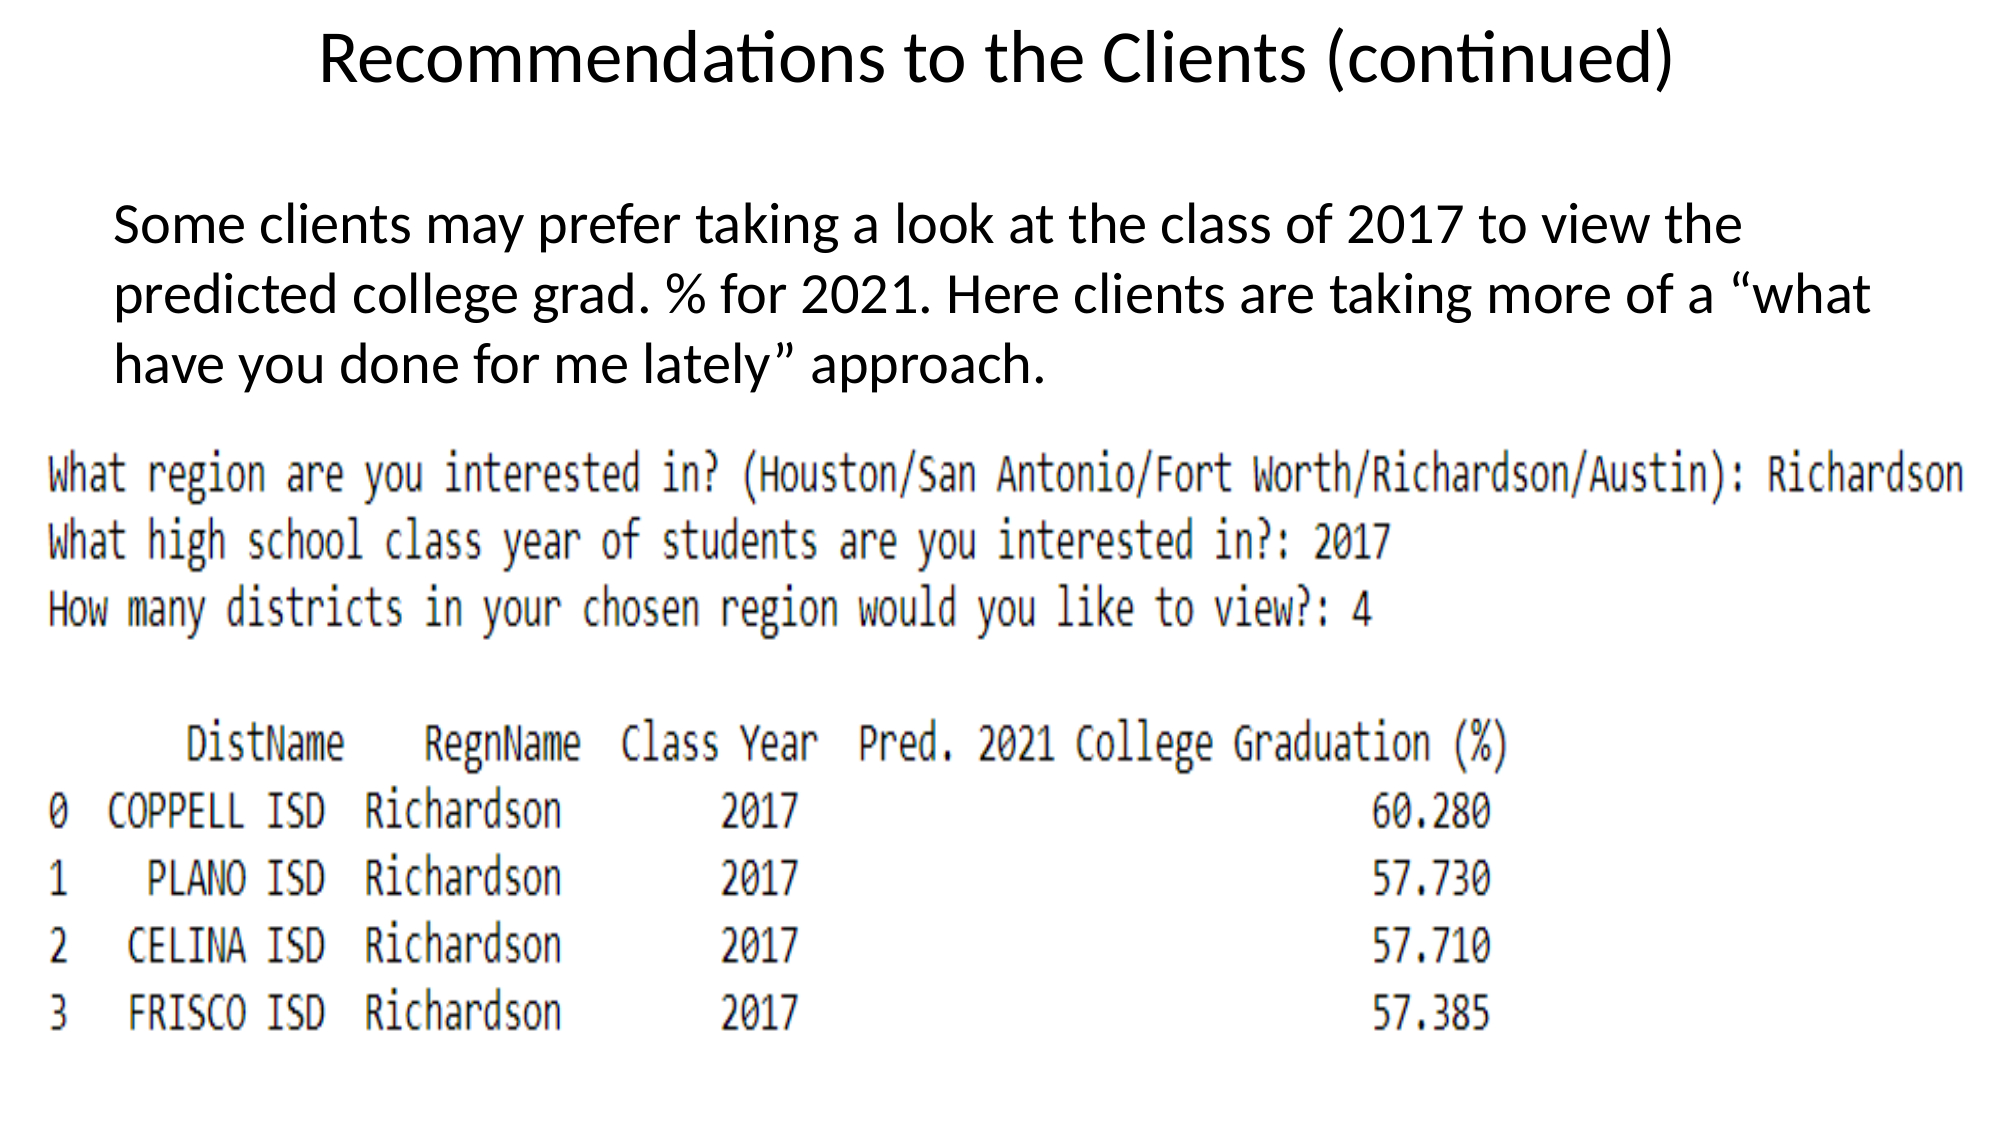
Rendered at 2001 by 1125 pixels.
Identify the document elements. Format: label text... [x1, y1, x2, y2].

text_box Recommendations to the Clients (continued) [303, 0, 1697, 105]
text_box Some clients may prefer taking a look at the class of 2017 to view the predicted college grad. % for 2021. Here clients are taking more of a “what have you done for me lately” approach. [98, 177, 1904, 403]
picture [16, 438, 1987, 1066]
